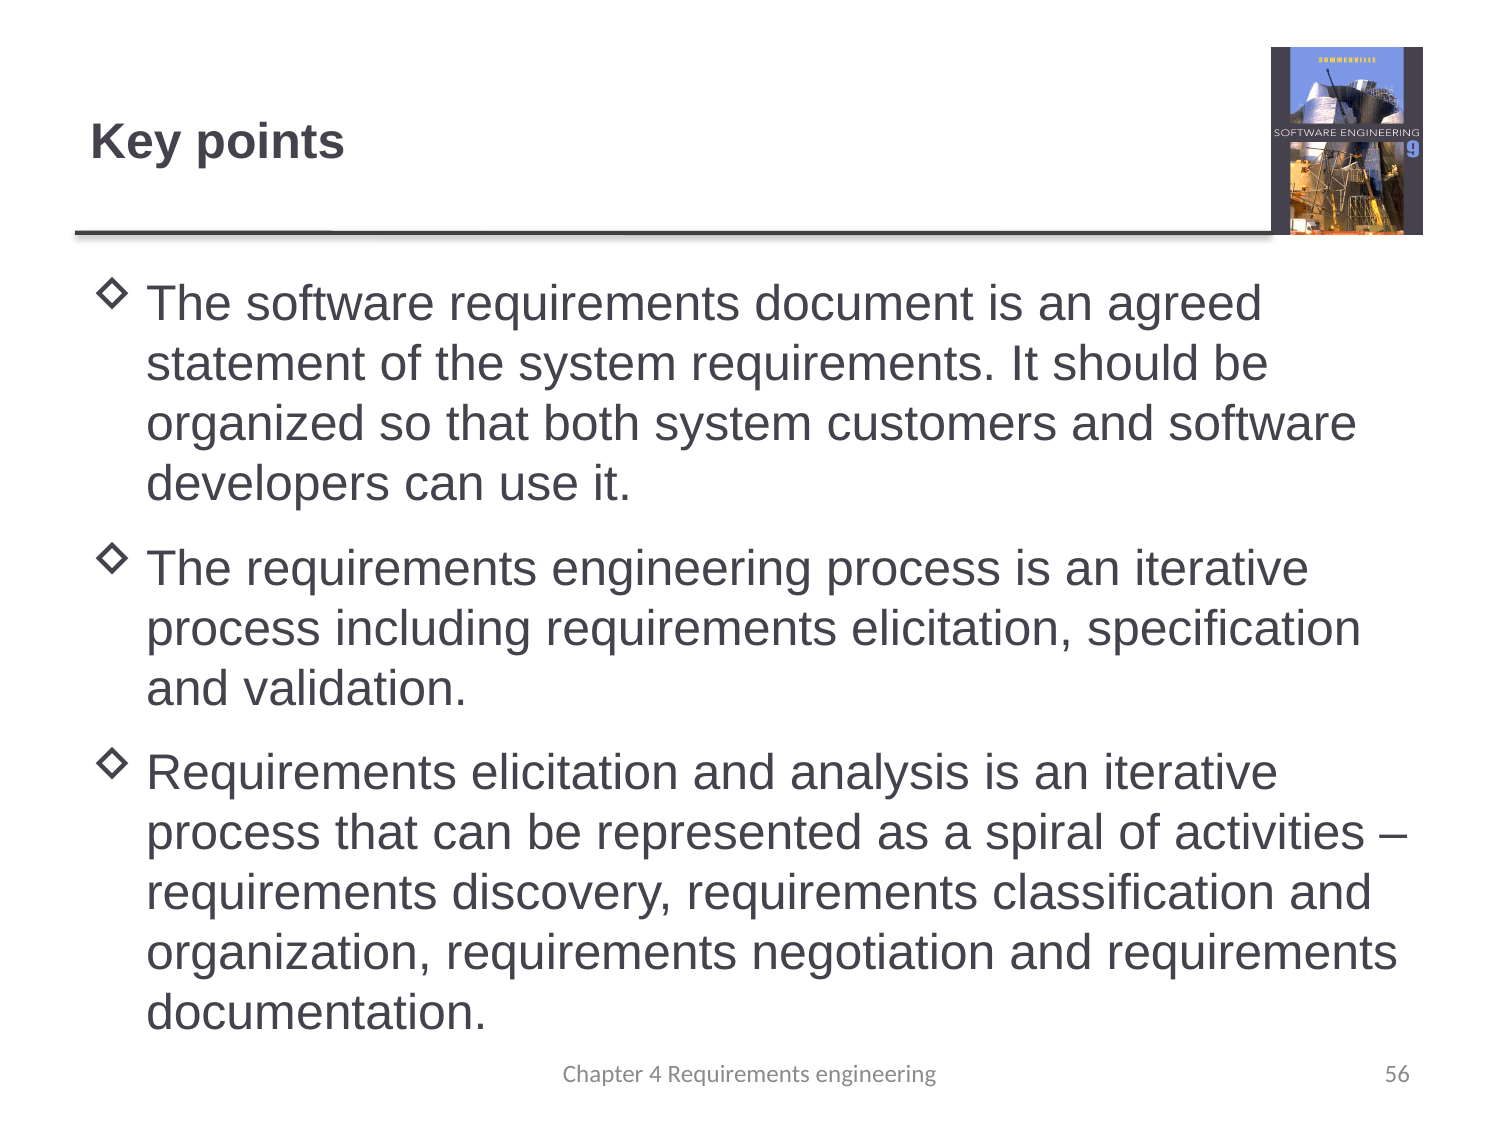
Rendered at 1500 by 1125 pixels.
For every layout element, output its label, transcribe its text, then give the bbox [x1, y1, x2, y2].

slide_number 56 [1074, 1042, 1425, 1103]
list The software requirements document is an agreed statement of the system requirements. It should be organized so that both system customers and software developers can use it. The requirements engineering process is an iterative process including requirements elicitation, specification and validation. Requirements elicitation and analysis is an iterative process that can be represented as a spiral of activities – requirements discovery, requirements classification and organization, requirements negotiation and requirements documentation. [75, 262, 1450, 1005]
footer Chapter 4 Requirements engineering [512, 1042, 988, 1103]
title Key points [74, 44, 1272, 233]
picture [1272, 47, 1423, 235]
